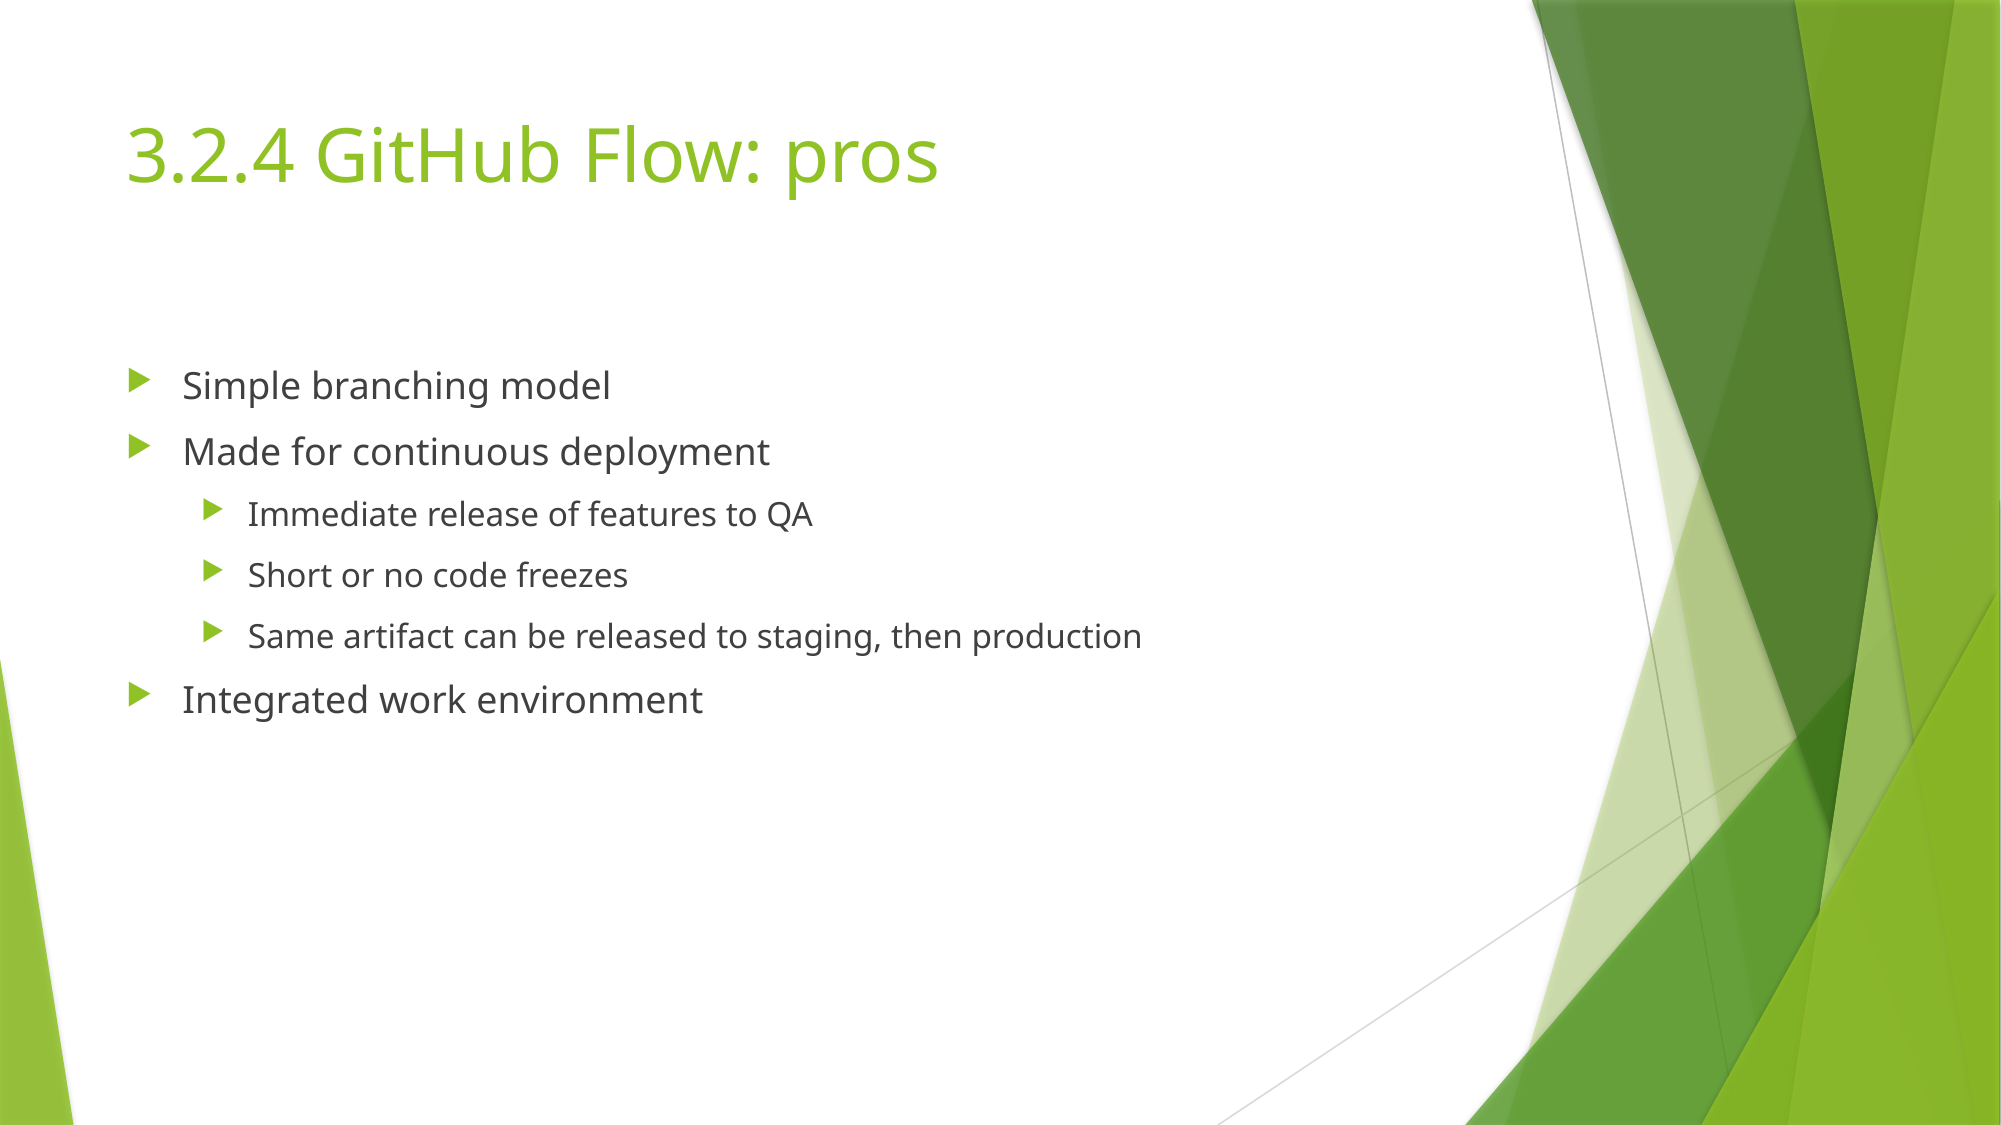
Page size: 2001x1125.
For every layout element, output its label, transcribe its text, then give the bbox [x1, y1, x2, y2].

title 3.2.4 GitHub Flow: pros [111, 99, 1522, 317]
list Simple branching model Made for continuous deployment Immediate release of features to QA Short or no code freezes Same artifact can be released to staging, then production Integrated work environment [111, 354, 1522, 992]
